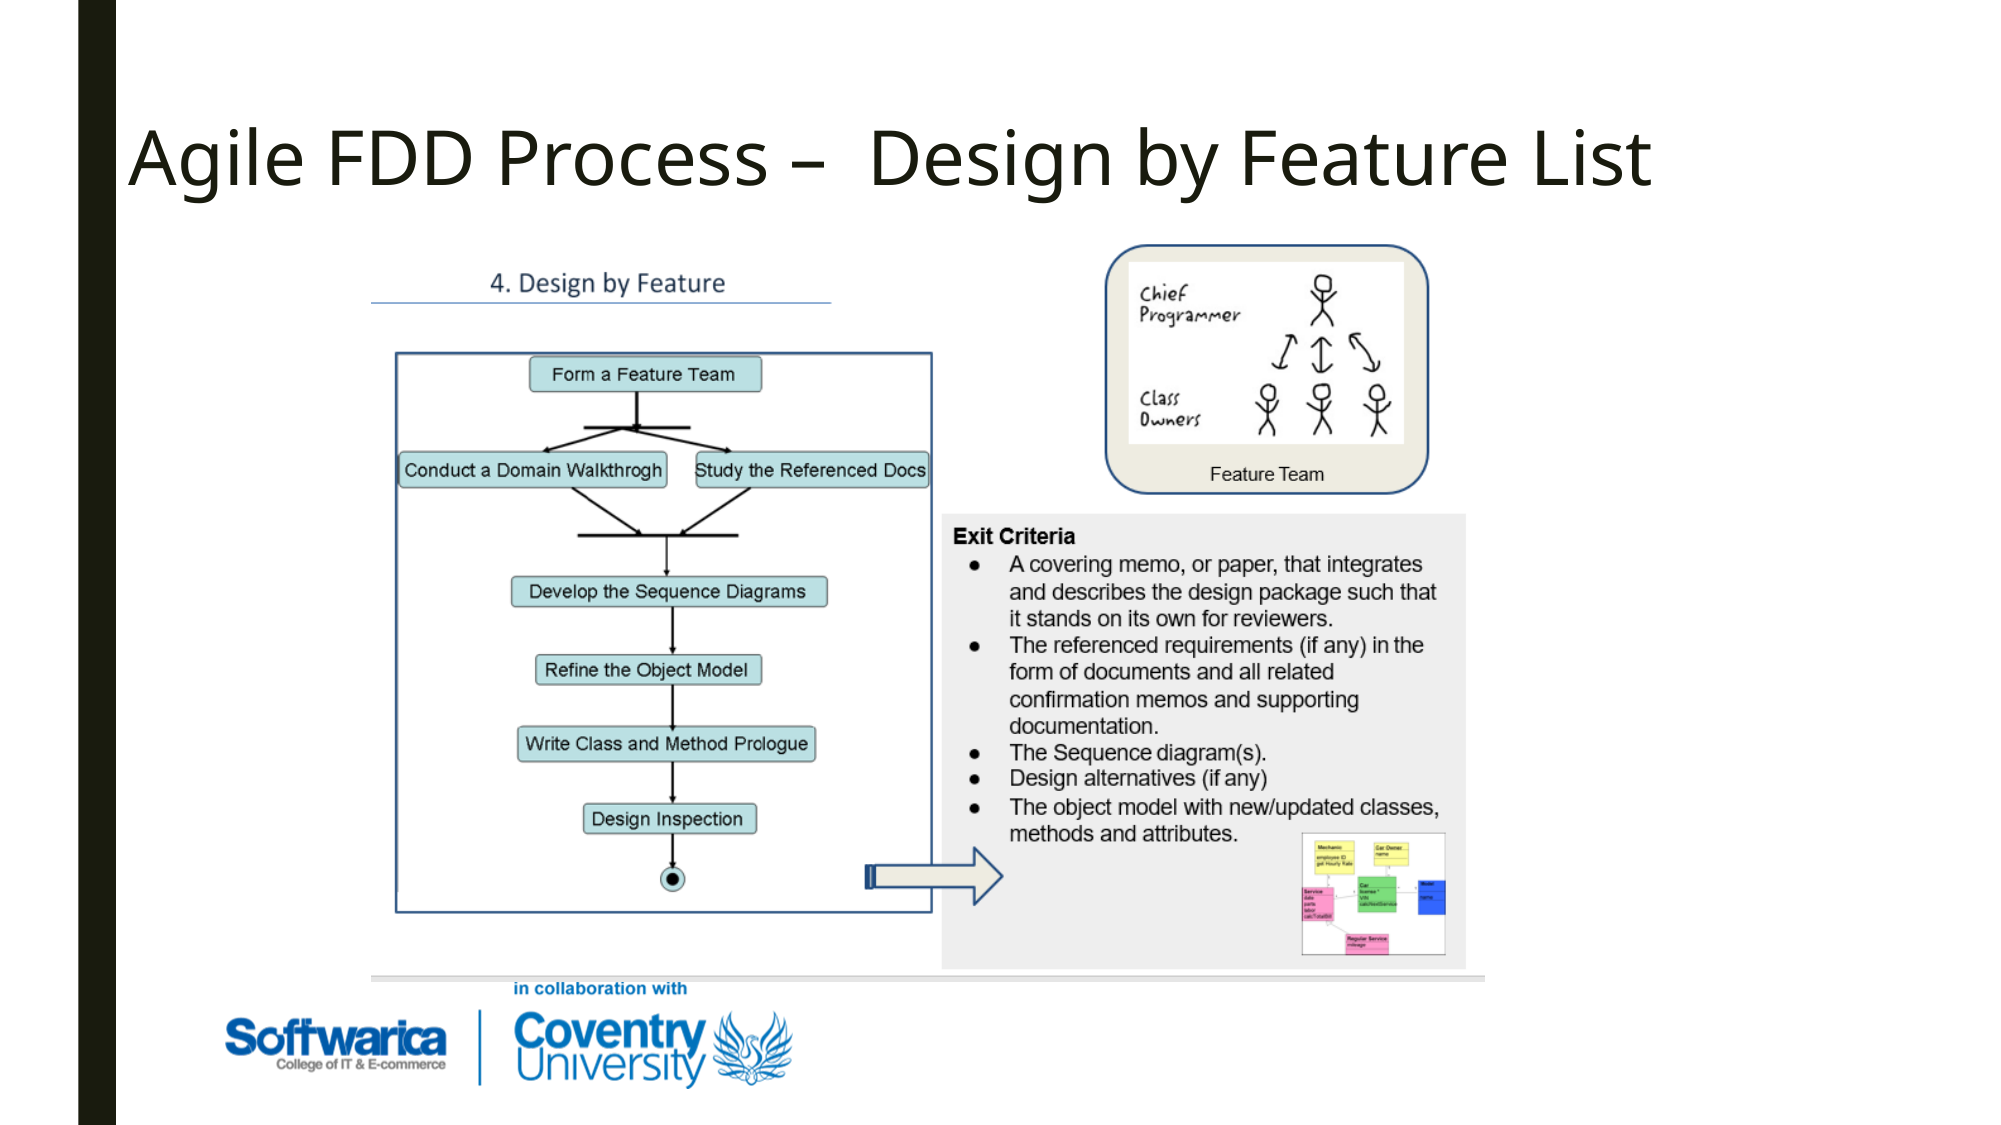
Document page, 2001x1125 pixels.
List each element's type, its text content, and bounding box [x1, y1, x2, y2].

picture [224, 238, 1485, 1089]
title Agile FDD Process – Design by Feature List [114, 112, 1927, 264]
